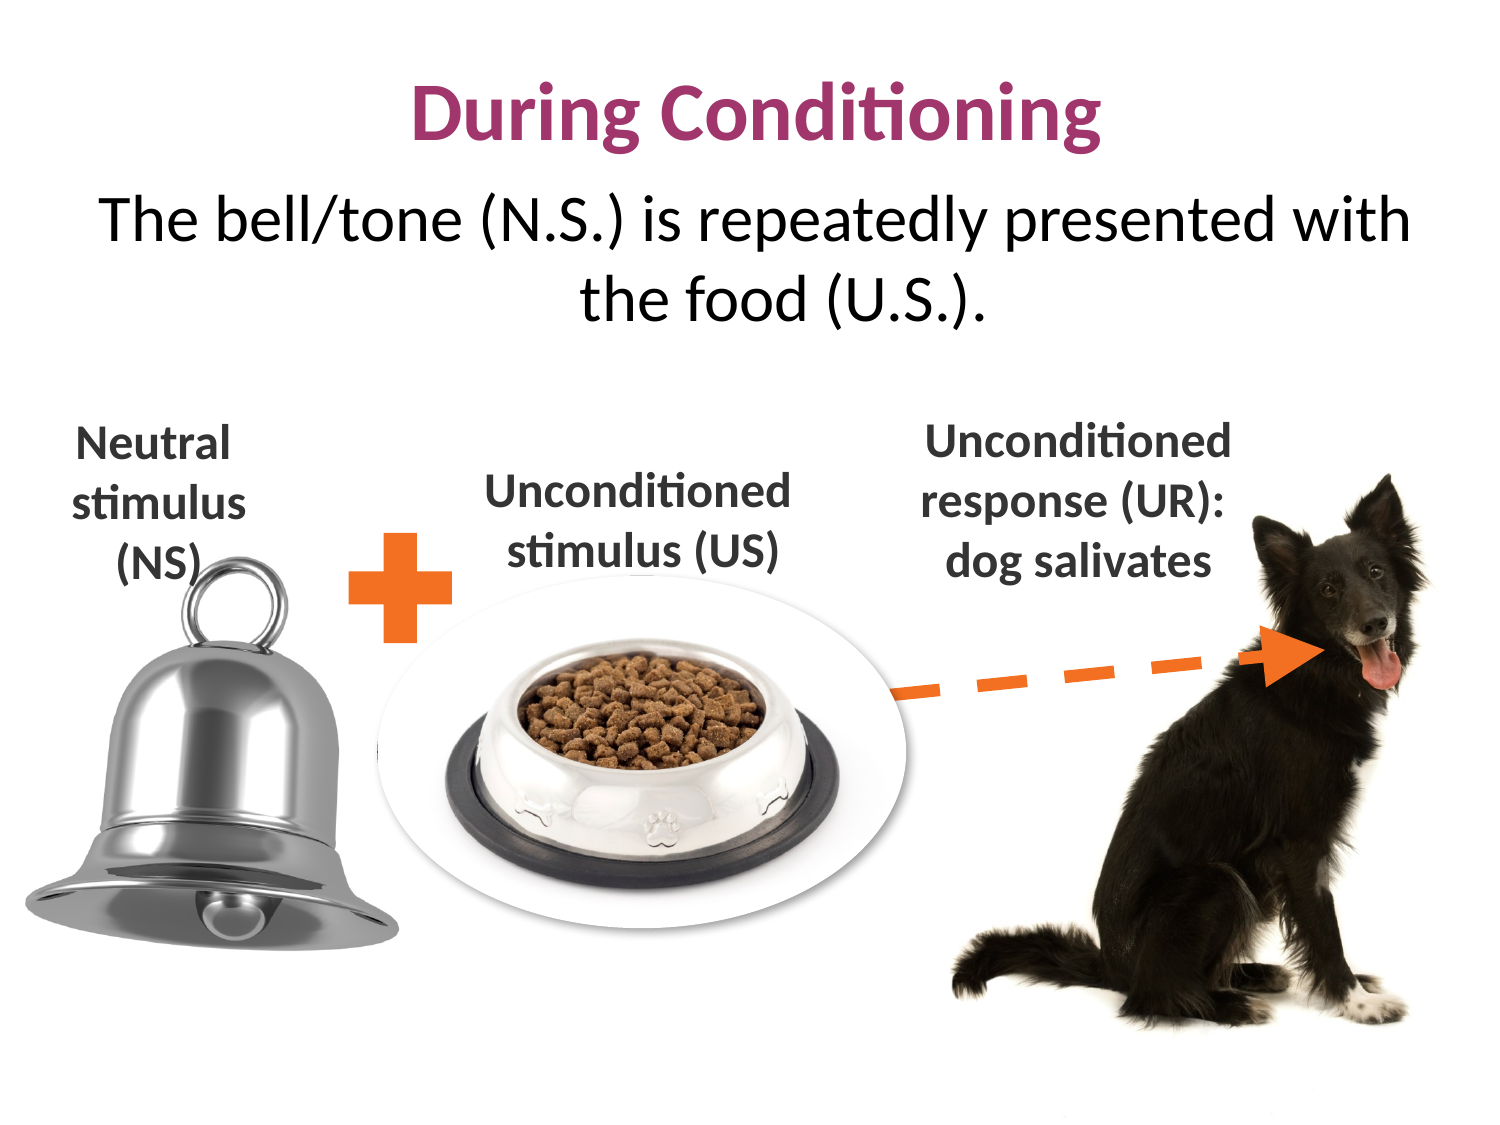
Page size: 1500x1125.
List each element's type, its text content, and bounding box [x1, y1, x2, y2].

text_box During Conditioning [375, 50, 1138, 165]
picture [0, 531, 907, 1024]
text_box Unconditioned stimulus (US) [462, 449, 825, 574]
text_box Neutral stimulus (NS) [35, 402, 282, 530]
list The bell/tone (N.S.) is repeatedly presented with the food (U.S.). [80, 167, 1431, 344]
picture [949, 424, 1440, 1125]
text_box Unconditioned response (UR): dog salivates [899, 399, 1258, 595]
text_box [911, 649, 1326, 696]
